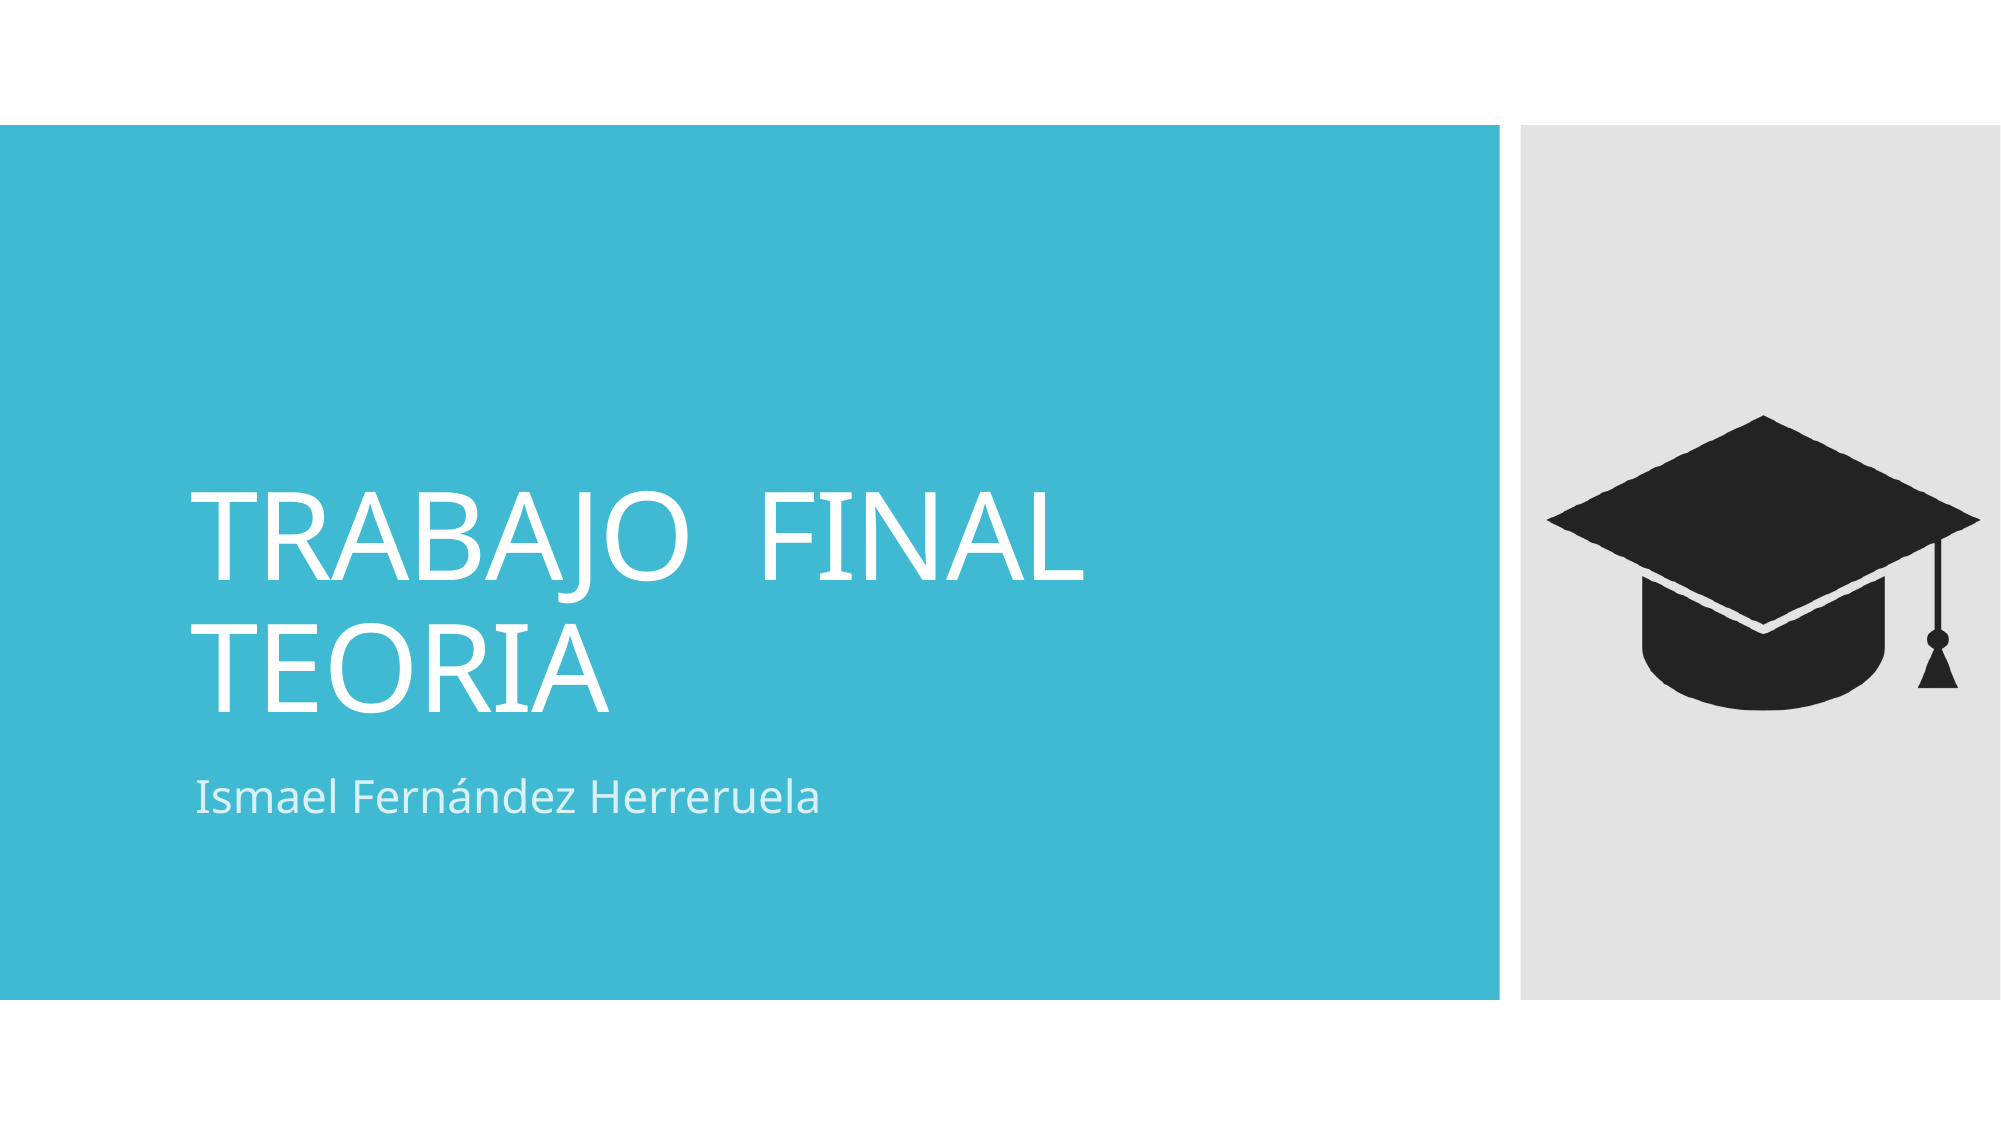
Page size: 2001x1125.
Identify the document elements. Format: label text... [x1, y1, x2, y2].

subtitle Ismael Fernández Herreruela [180, 766, 1381, 917]
picture [1526, 325, 2000, 800]
title TRABAJO FINAL TEORIA [175, 213, 1376, 747]
